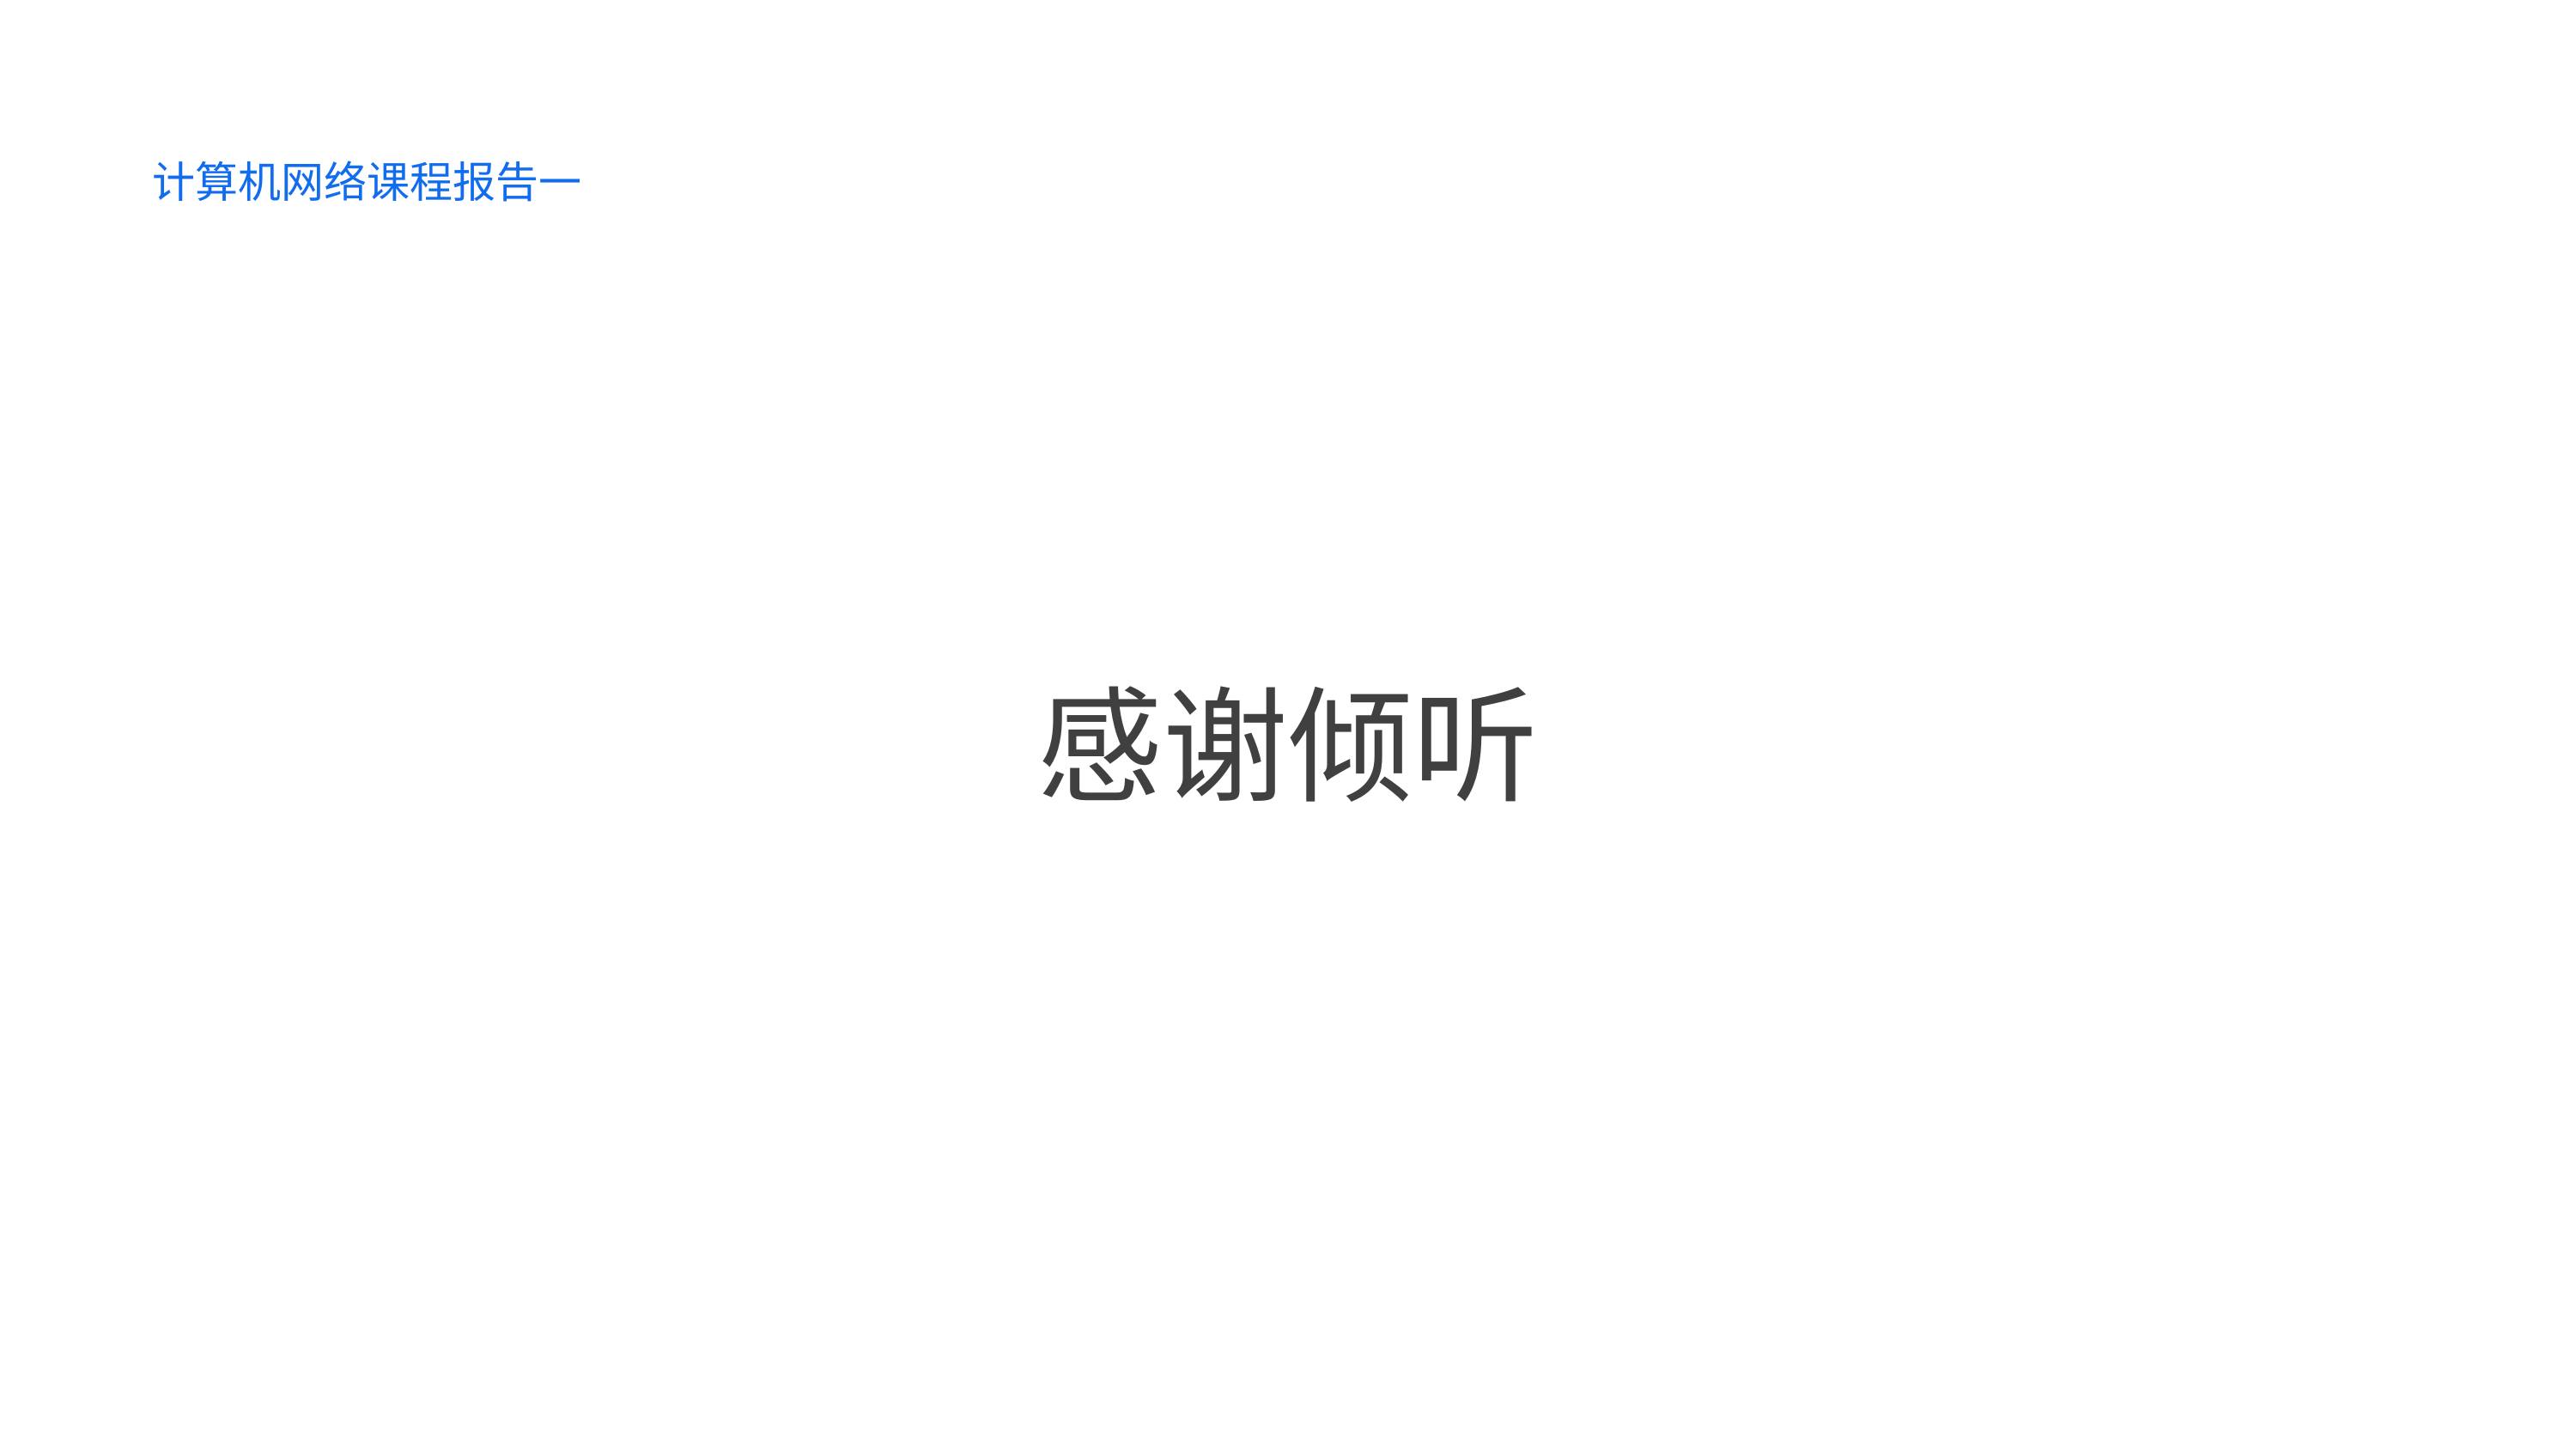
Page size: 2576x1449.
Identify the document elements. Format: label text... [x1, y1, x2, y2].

text_box 感谢倾听 [318, 666, 2258, 817]
text_box 计算机网络课程报告一 [152, 155, 915, 207]
